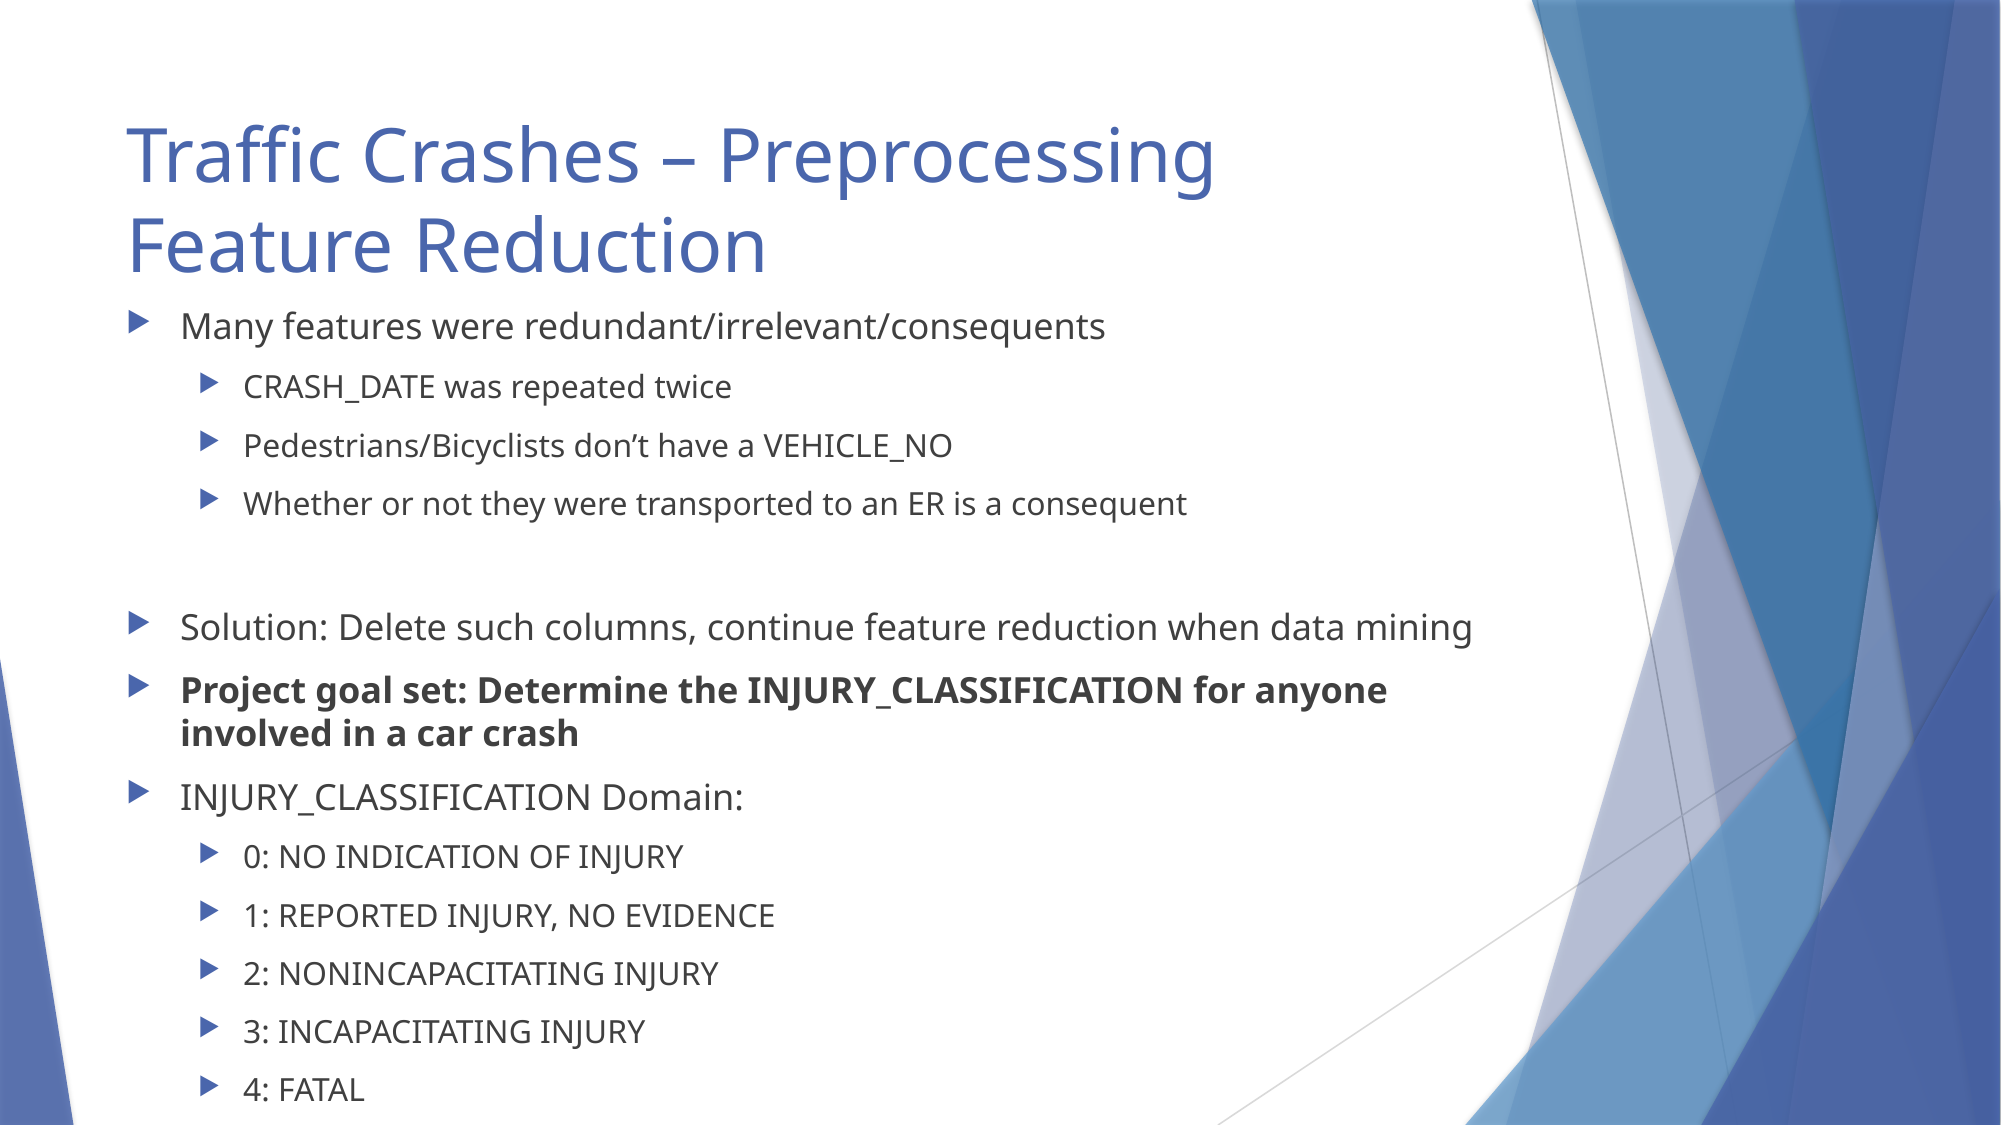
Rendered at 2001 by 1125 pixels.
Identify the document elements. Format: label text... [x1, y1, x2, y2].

list Many features were redundant/irrelevant/consequents CRASH_DATE was repeated twice Pedestrians/Bicyclists don’t have a VEHICLE_NO Whether or not they were transported to an ER is a consequent Solution: Delete such columns, continue feature reduction when data mining Project goal set: Determine the INJURY_CLASSIFICATION for anyone involved in a car crash INJURY_CLASSIFICATION Domain: 0: NO INDICATION OF INJURY 1: REPORTED INJURY, NO EVIDENCE 2: NONINCAPACITATING INJURY 3: INCAPACITATING INJURY 4: FATAL [111, 296, 1522, 1125]
title Traffic Crashes – Preprocessing Feature Reduction [111, 99, 1522, 296]
